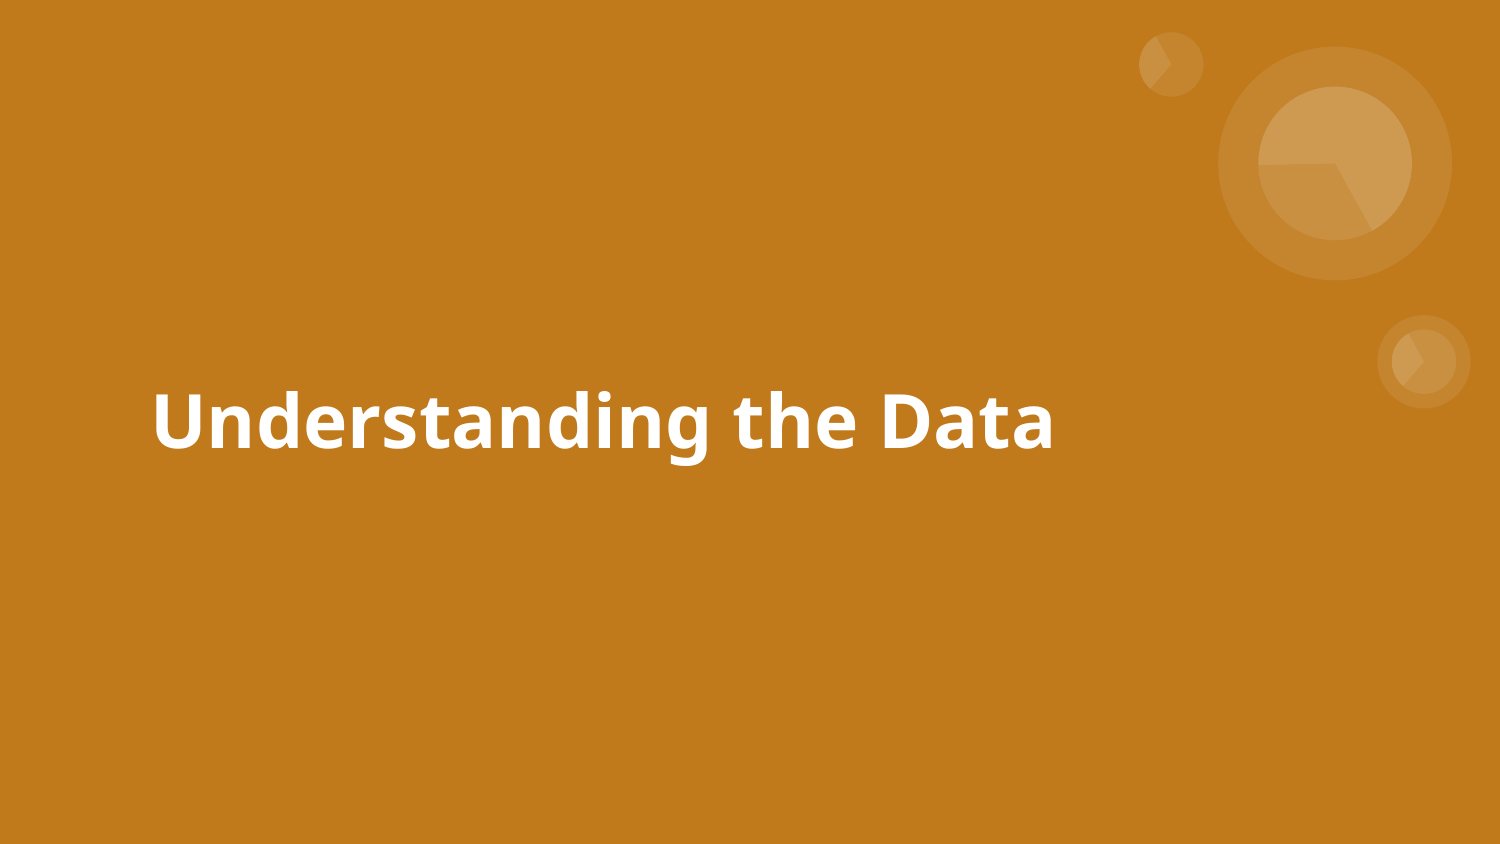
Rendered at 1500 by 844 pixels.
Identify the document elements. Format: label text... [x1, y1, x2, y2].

title Understanding the Data [135, 125, 1097, 712]
